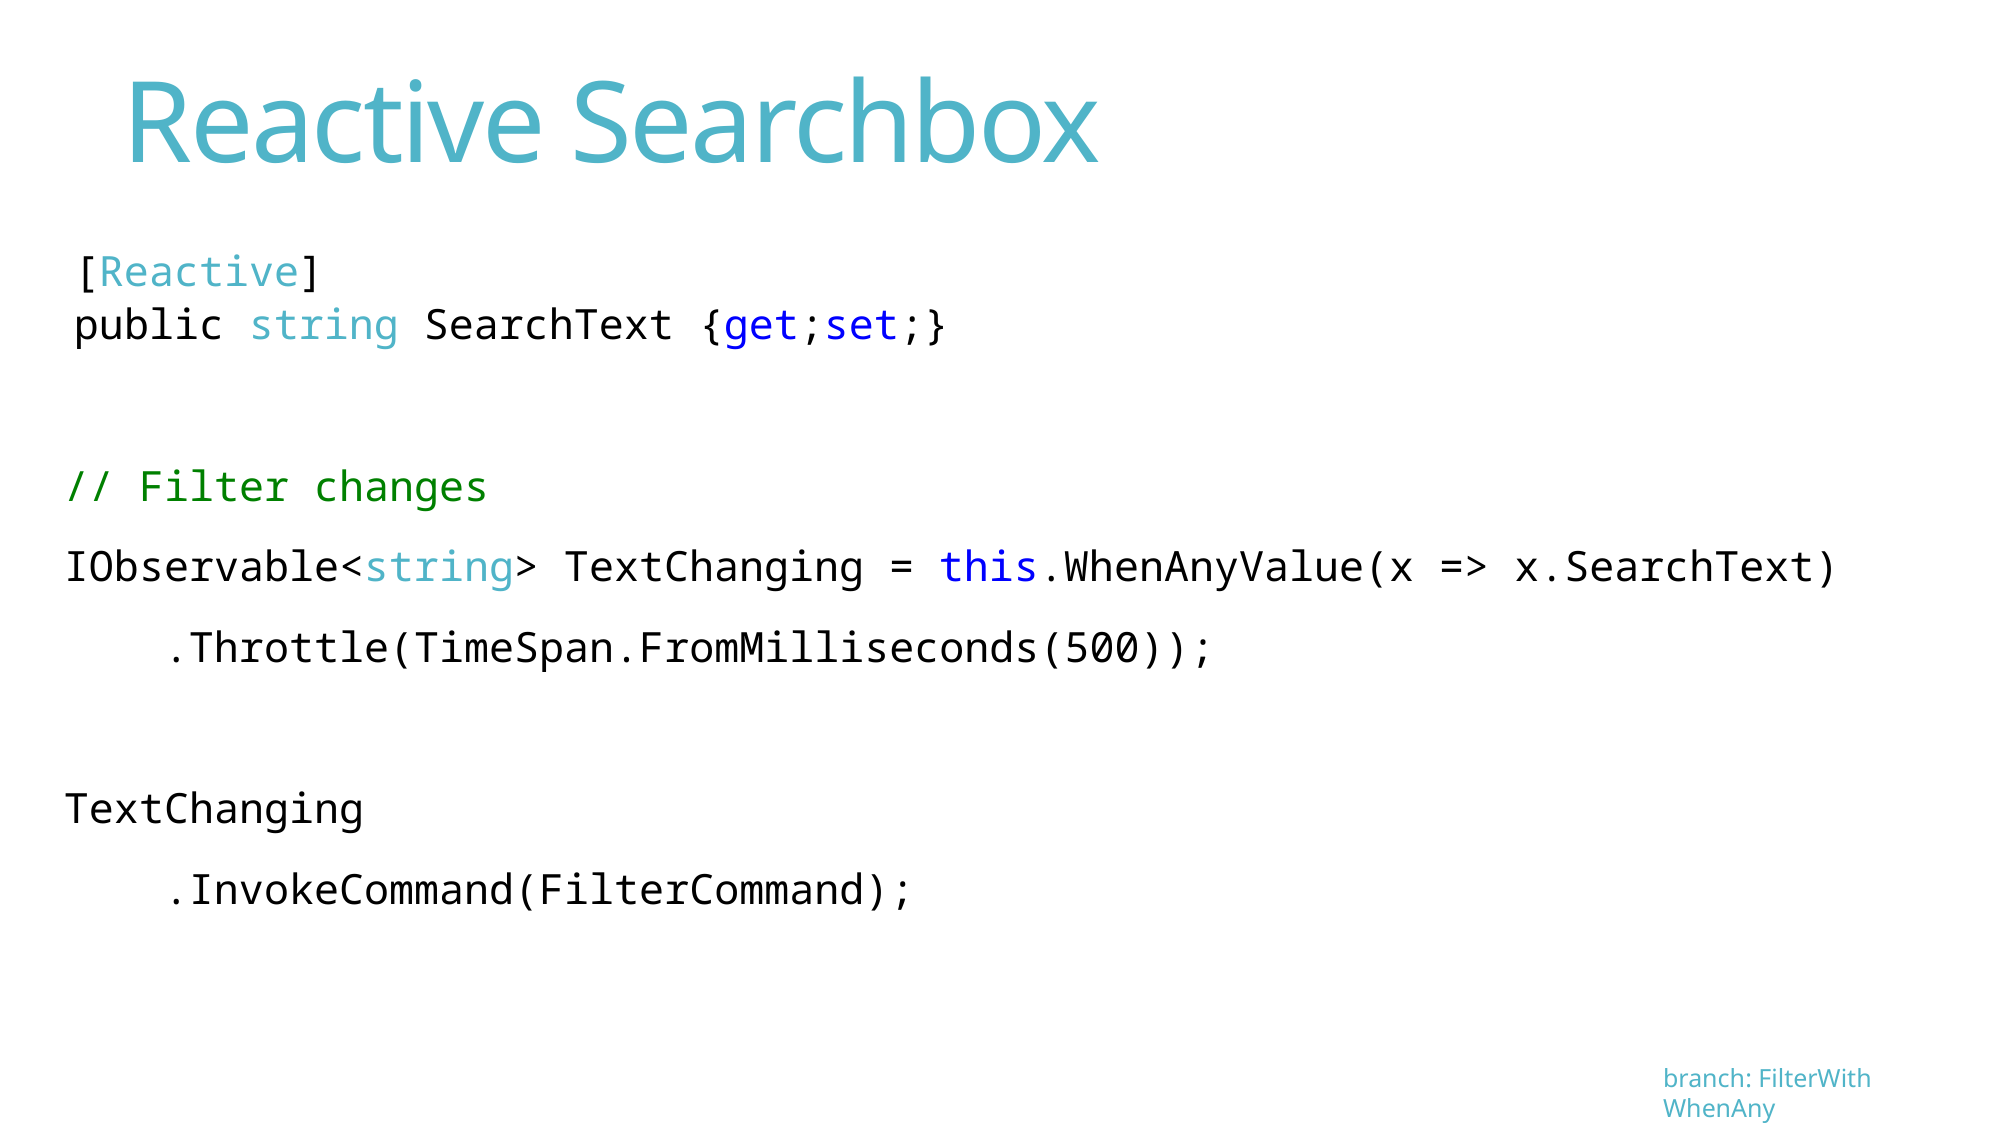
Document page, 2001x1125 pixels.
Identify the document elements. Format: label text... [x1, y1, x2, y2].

list [Reactive] public string SearchText {get;set;} // Filter changes IObservable<string> TextChanging = this.WhenAnyValue(x => x.SearchText) .Throttle(TimeSpan.FromMilliseconds(500)); TextChanging .InvokeCommand(FilterCommand); [33, 233, 1981, 1029]
text_box branch: FilterWith WhenAny [1648, 1054, 1973, 1125]
title Reactive Searchbox [107, 23, 1876, 233]
